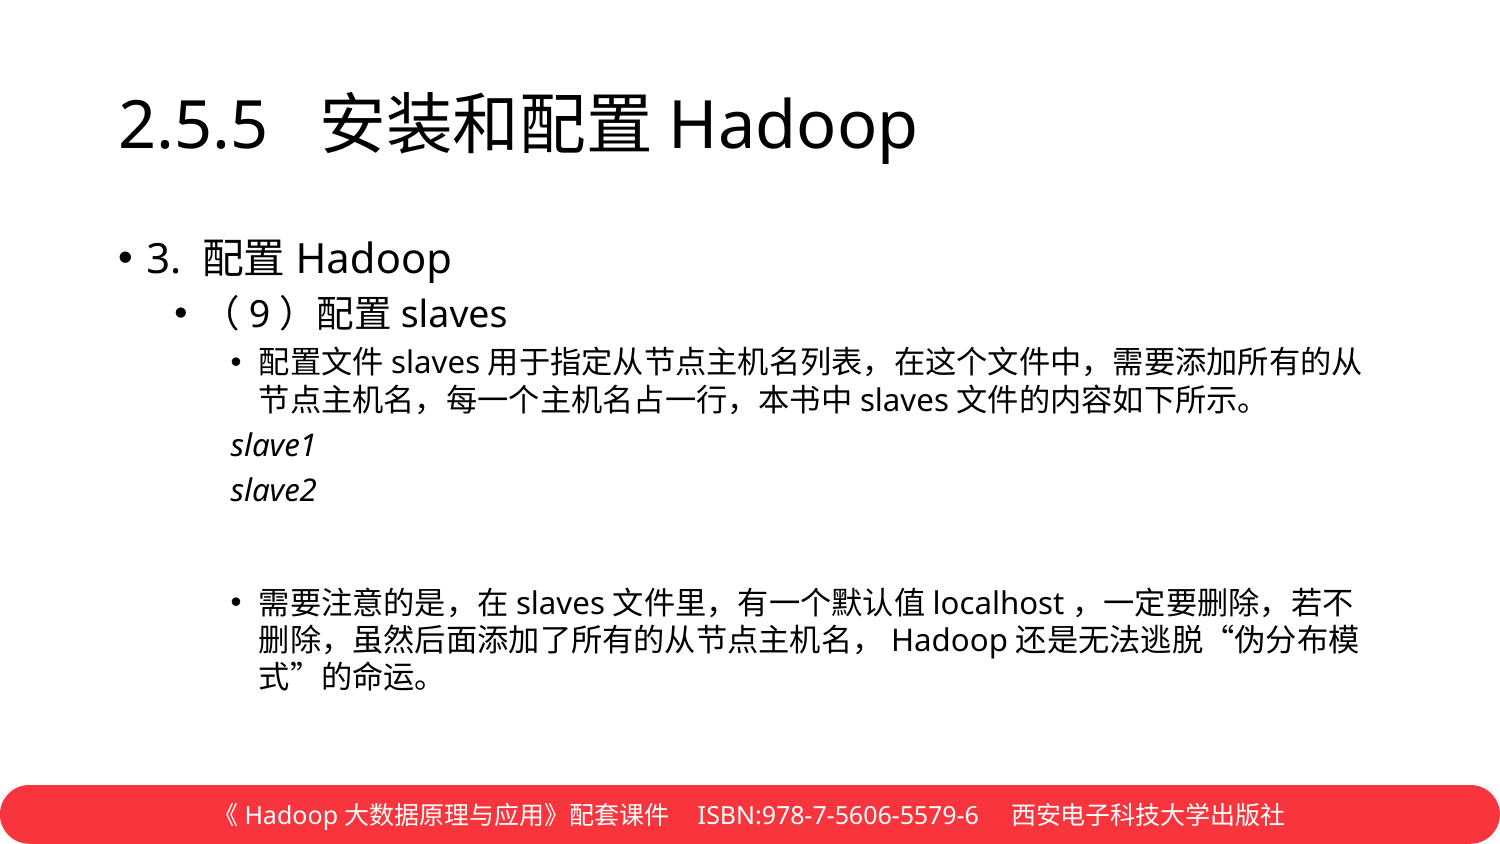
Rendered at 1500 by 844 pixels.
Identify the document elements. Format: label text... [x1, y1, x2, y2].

title 2.5.5 安装和配置Hadoop [103, 44, 1397, 208]
list 3. 配置Hadoop （9）配置slaves 配置文件slaves用于指定从节点主机名列表，在这个文件中，需要添加所有的从节点主机名，每一个主机名占一行，本书中slaves文件的内容如下所示。 slave1 slave2 需要注意的是，在slaves文件里，有一个默认值localhost，一定要删除，若不删除，虽然后面添加了所有的从节点主机名，Hadoop还是无法逃脱“伪分布模式”的命运。 [103, 224, 1397, 760]
